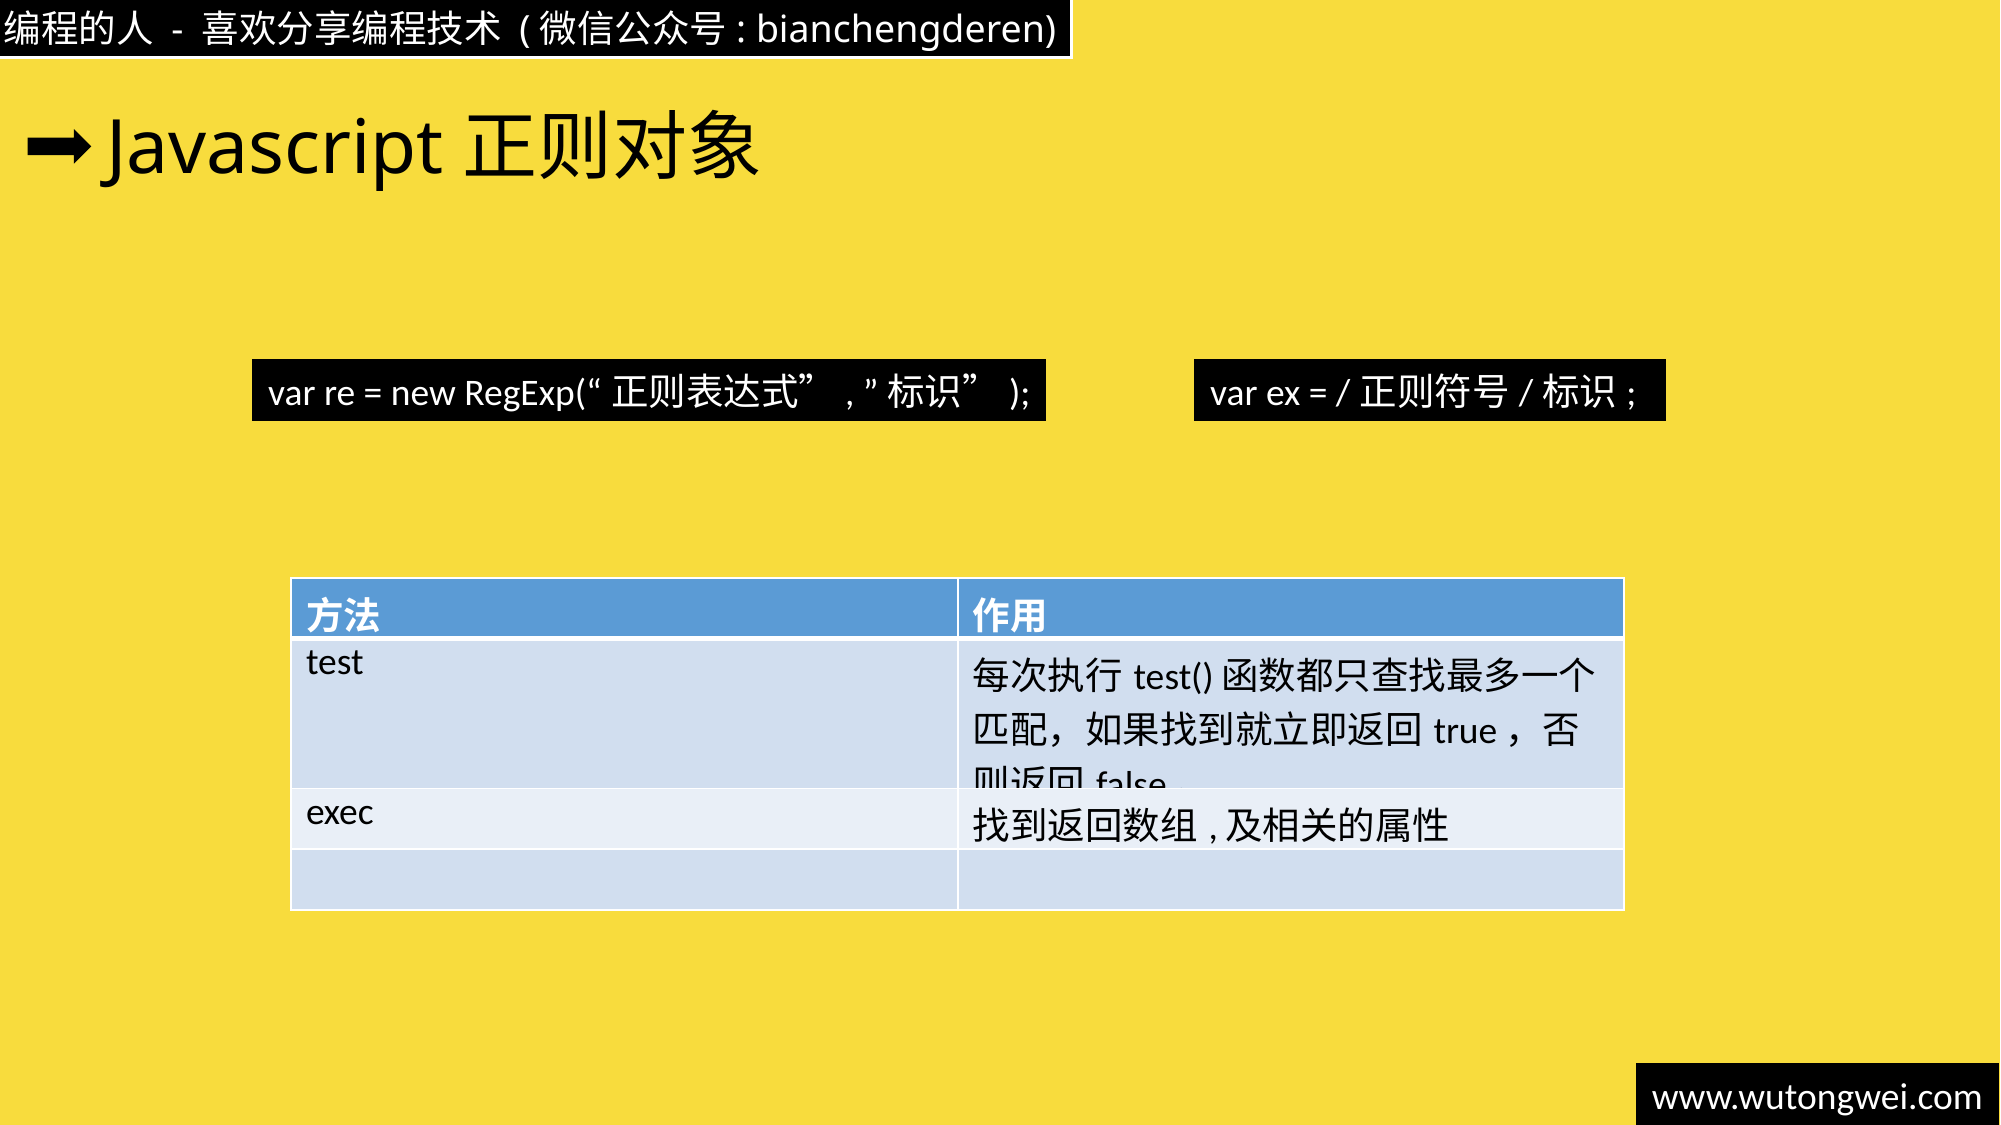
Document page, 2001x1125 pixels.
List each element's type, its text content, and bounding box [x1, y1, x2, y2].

table_cell 找到返回数组,及相关的属性 [959, 789, 1623, 848]
table_cell exec [292, 789, 957, 848]
text_box var ex = /正则符号/标识; [1194, 359, 1666, 421]
title Javascript正则对象 [91, 101, 1955, 192]
table_cell test [292, 641, 957, 788]
text_box var re = new RegExp(“正则表达式”, ”标识”); [252, 359, 1046, 421]
table_cell [959, 850, 1623, 909]
table_header 方法 [292, 579, 957, 636]
table_cell 每次执行test()函数都只查找最多一个匹配，如果找到就立即返回true，否则返回false。 [959, 641, 1623, 788]
table_header 作用 [959, 579, 1623, 636]
table_cell [292, 850, 957, 909]
